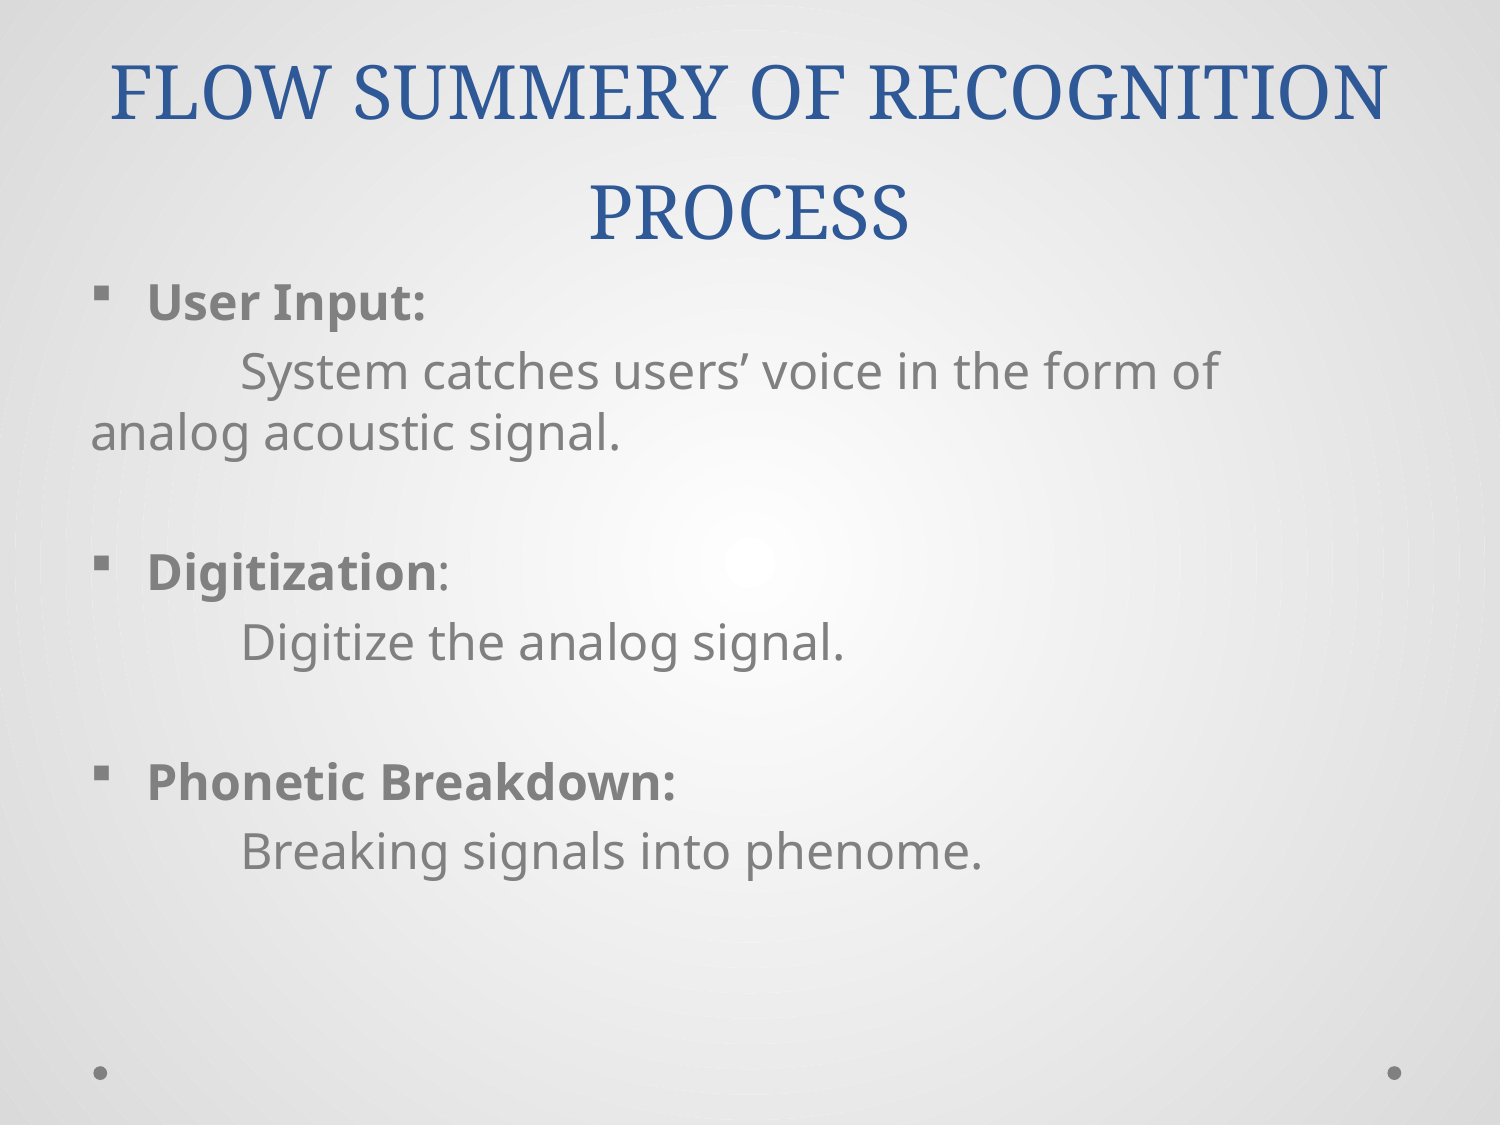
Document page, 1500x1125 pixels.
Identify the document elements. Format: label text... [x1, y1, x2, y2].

title FLOW SUMMERY OF RECOGNITION PROCESS [75, 0, 1425, 262]
list User Input: System catches users’ voice in the form of analog acoustic signal. Digitization: Digitize the analog signal. Phonetic Breakdown: Breaking signals into phenome. [75, 262, 1425, 1100]
